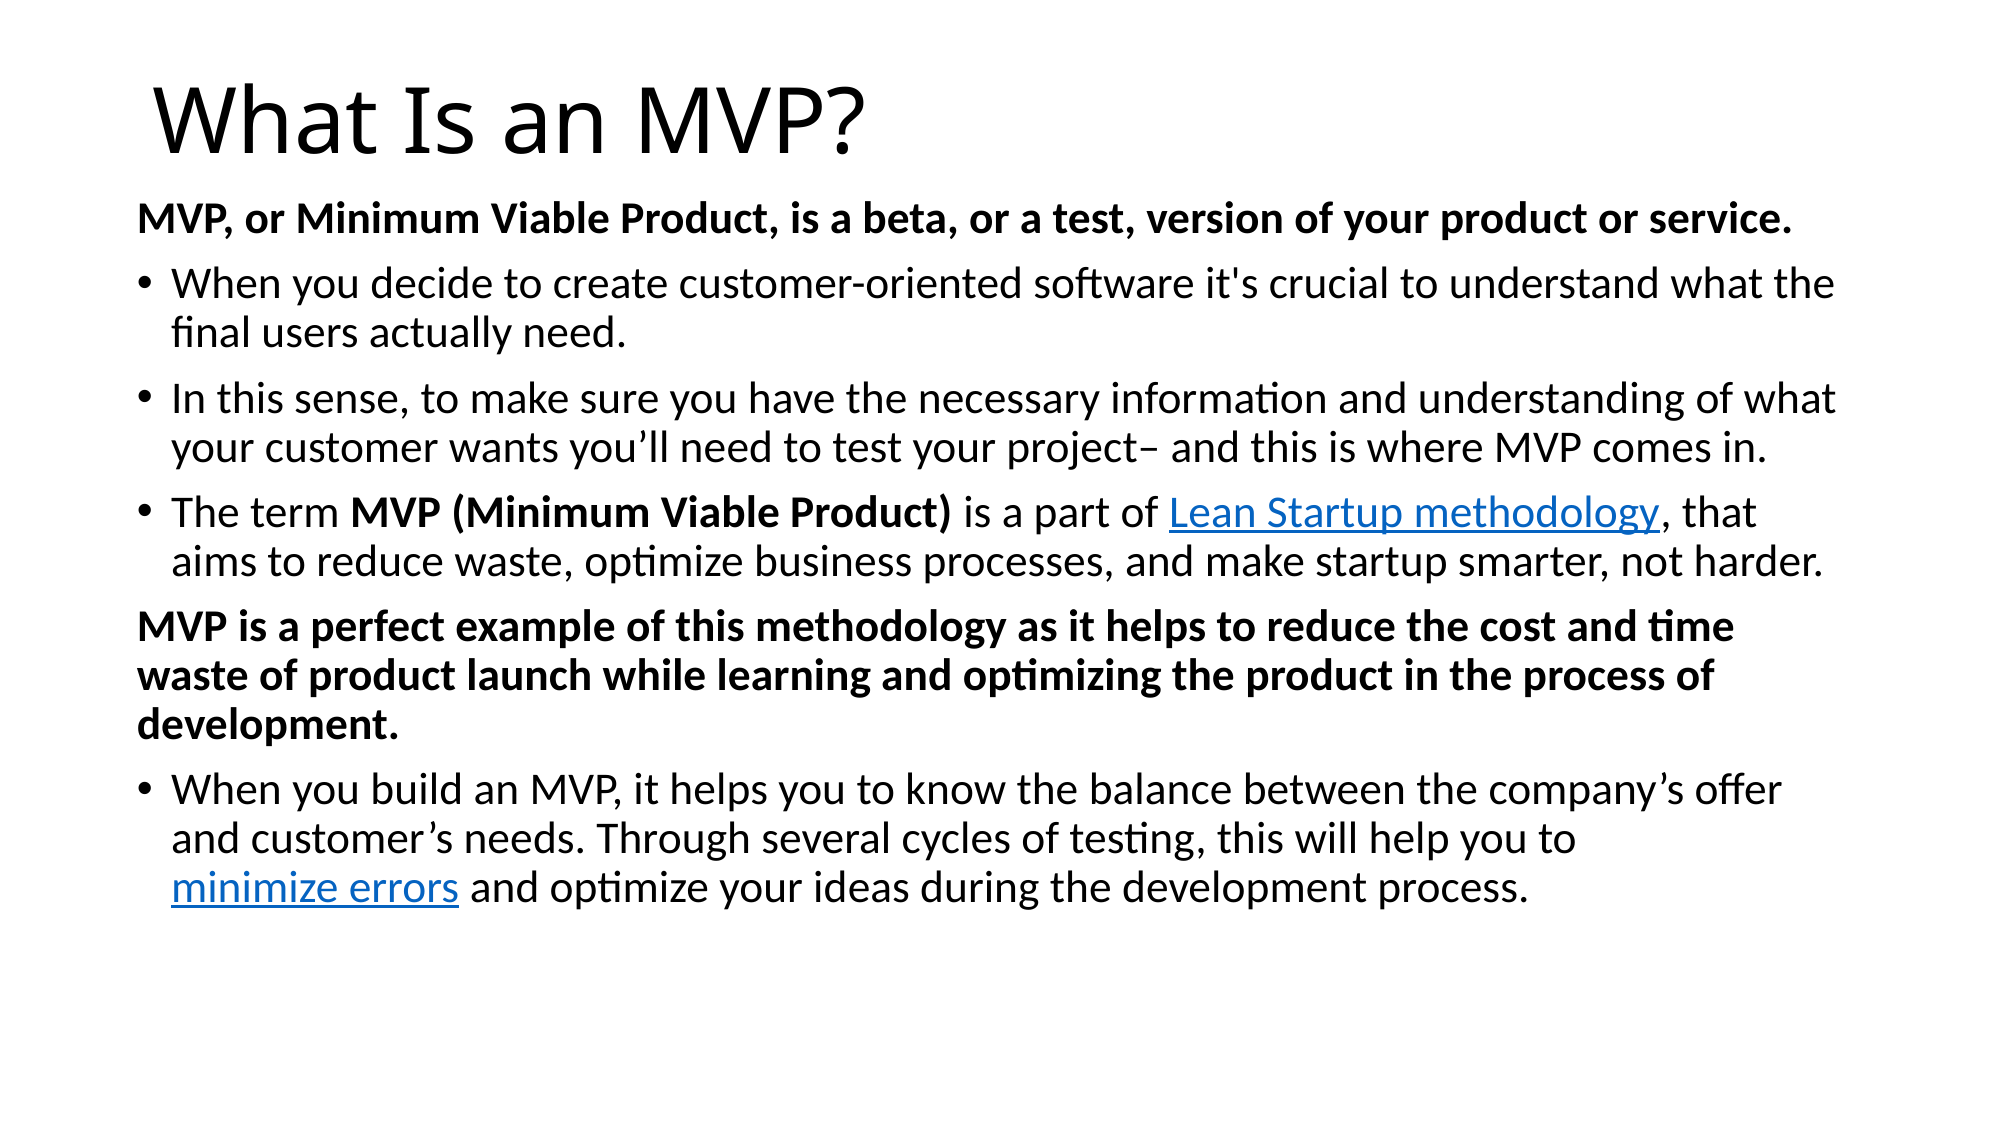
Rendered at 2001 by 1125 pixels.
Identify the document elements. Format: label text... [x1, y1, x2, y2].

title What Is an MVP? [137, 59, 1863, 187]
list MVP, or Minimum Viable Product, is a beta, or a test, version of your product or service. When you decide to create customer-oriented software it's crucial to understand what the final users actually need. In this sense, to make sure you have the necessary information and understanding of what your customer wants you’ll need to test your project– and this is where MVP comes in. The term MVP (Minimum Viable Product) is a part of Lean Startup methodology, that aims to reduce waste, optimize business processes, and make startup smarter, not harder. MVP is a perfect example of this methodology as it helps to reduce the cost and time waste of product launch while learning and optimizing the product in the process of development. When you build an MVP, it helps you to know the balance between the company’s offer and customer’s needs. Through several cycles of testing, this will help you to minimize errors and optimize your ideas during the development process. [121, 187, 1863, 1014]
